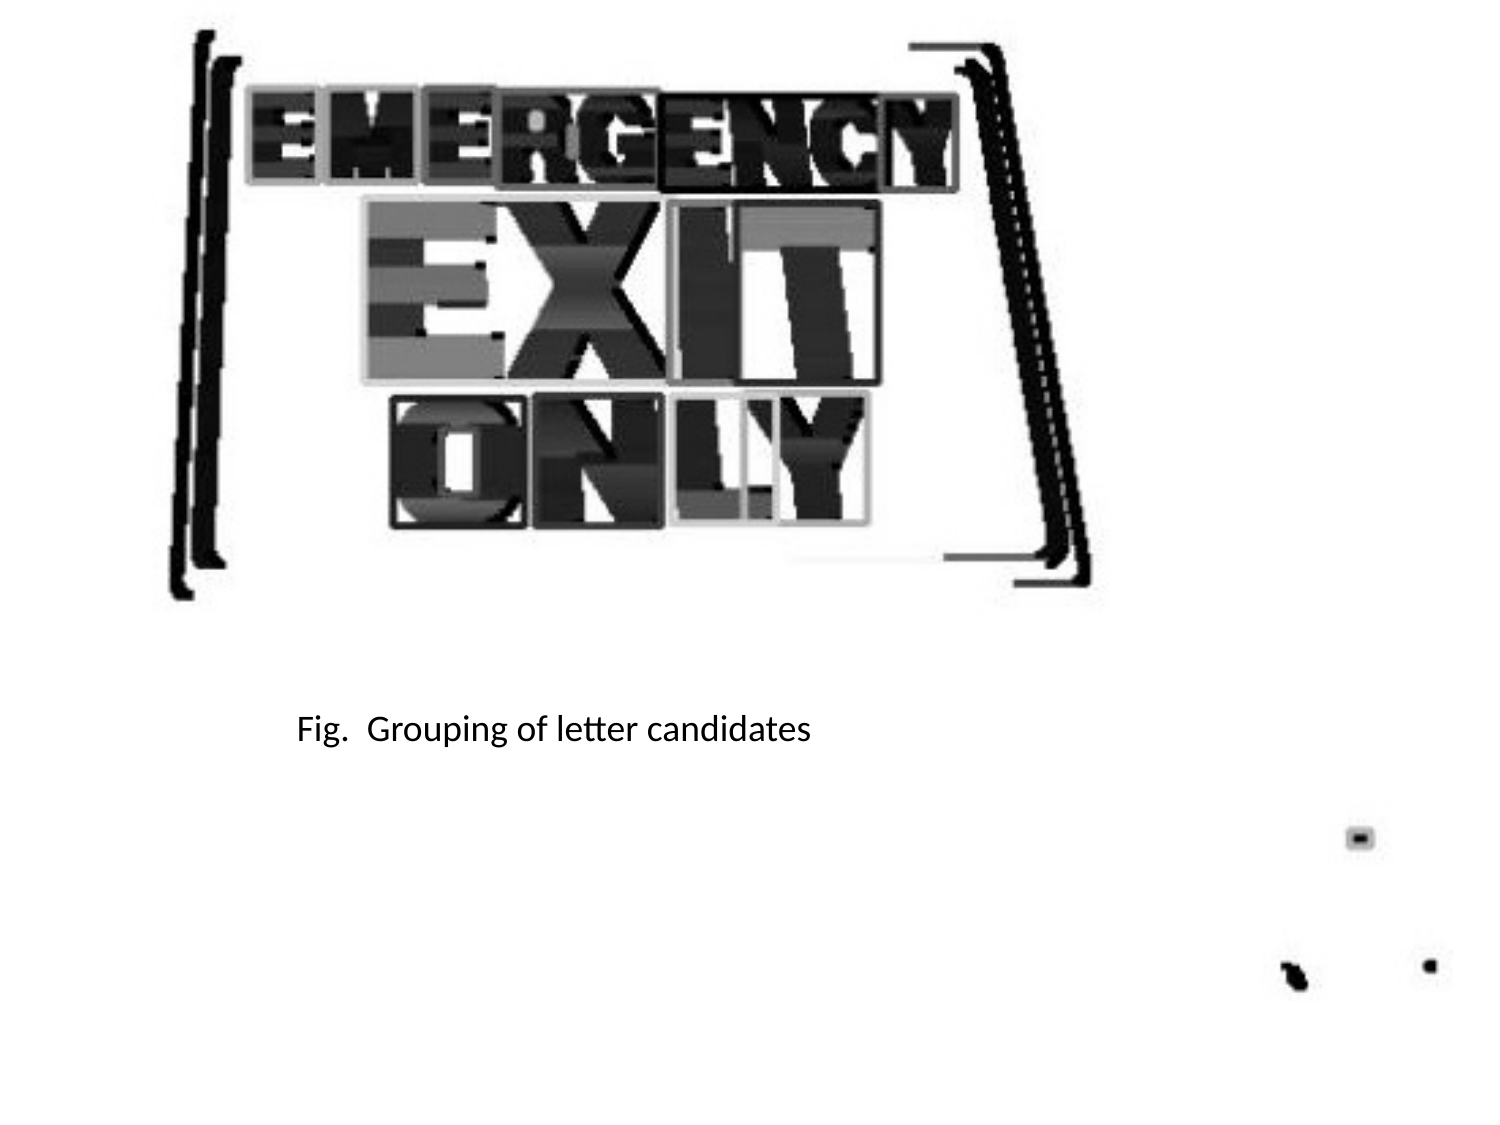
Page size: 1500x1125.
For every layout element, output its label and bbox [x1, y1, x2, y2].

picture [0, 0, 1453, 1001]
